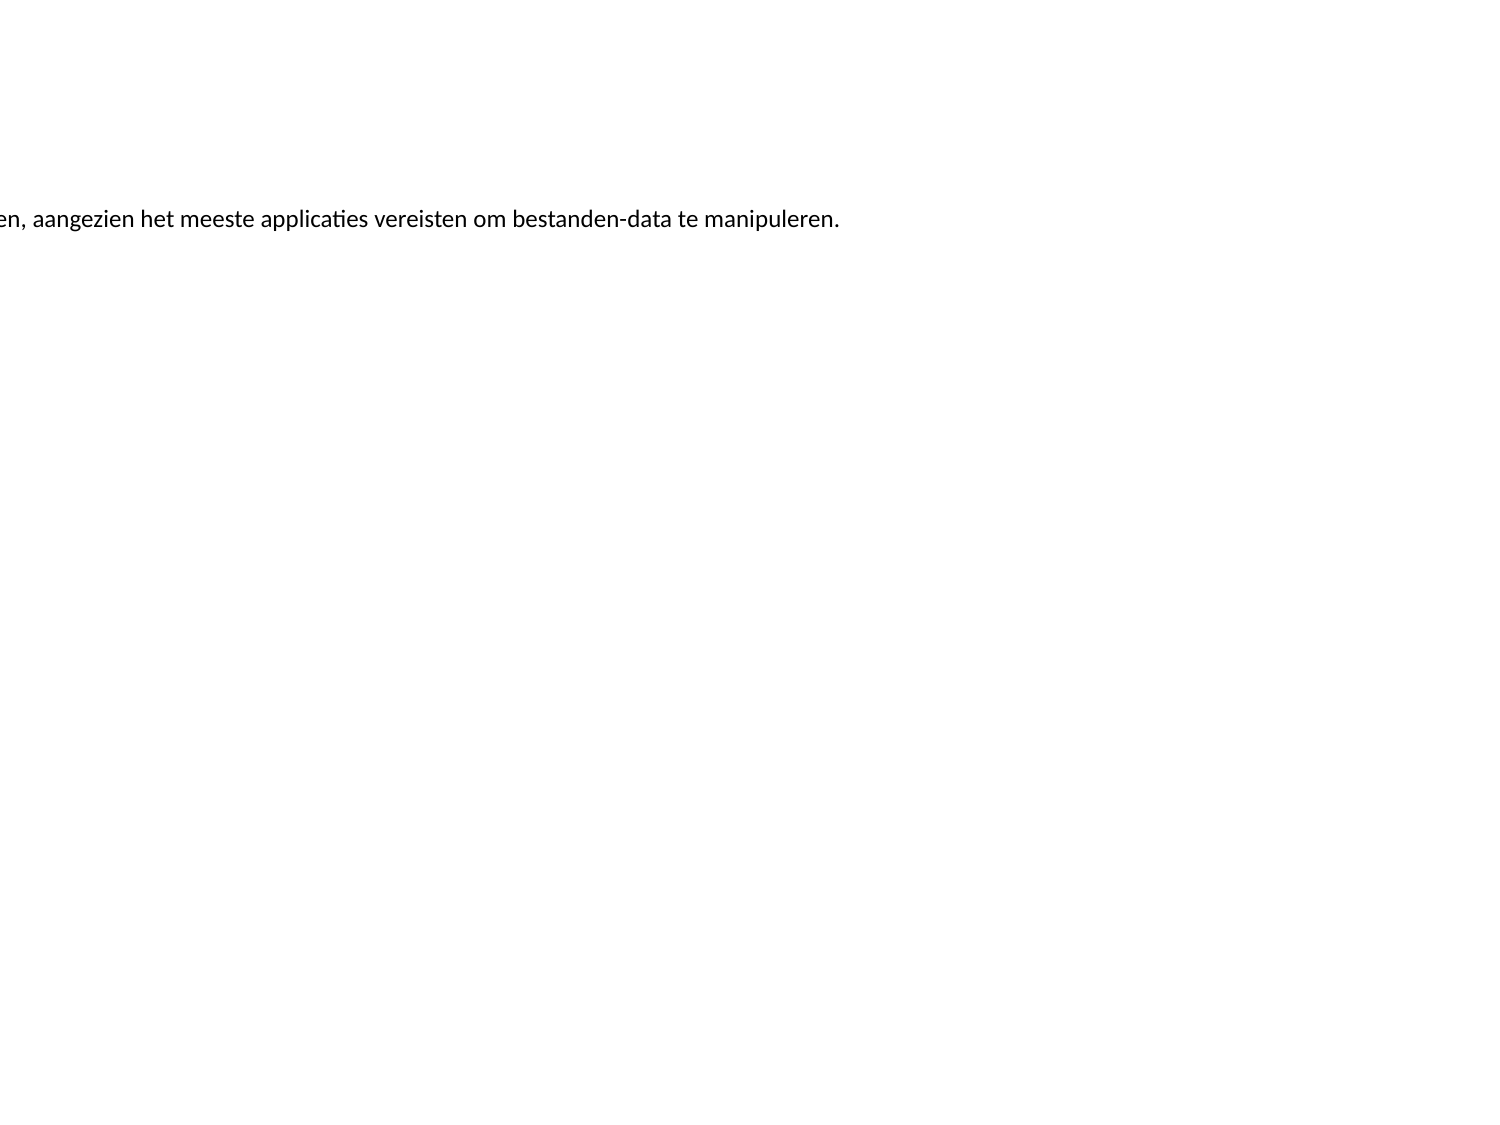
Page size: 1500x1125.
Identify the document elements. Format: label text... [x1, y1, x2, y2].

text_box Info: We zullen hier later veel meer over leren, aangezien het meeste applicaties vereisten om bestanden-data te manipuleren. [0, 149, 858, 270]
